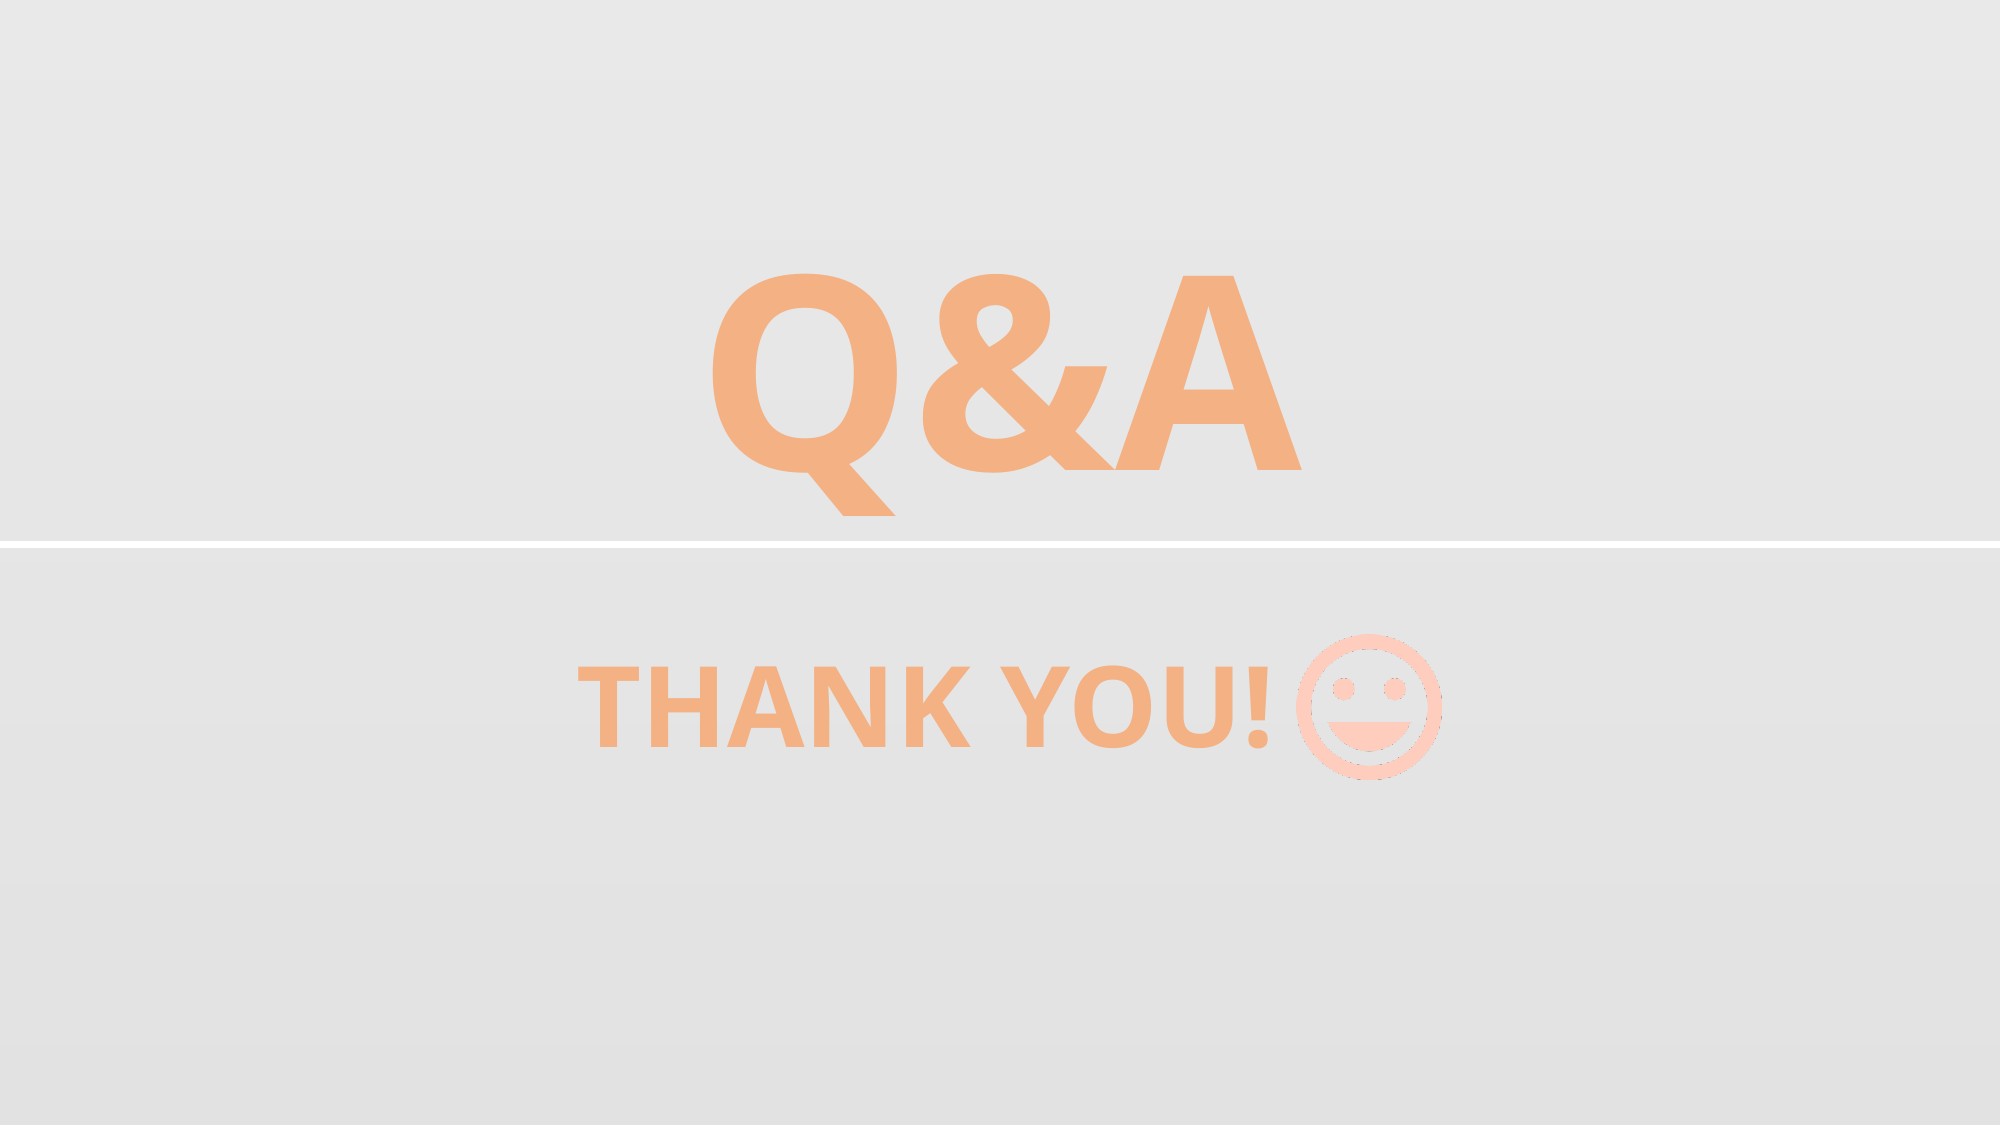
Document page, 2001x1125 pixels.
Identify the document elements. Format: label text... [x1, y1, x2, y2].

picture [1296, 634, 1442, 780]
text_box THANK YOU! [561, 627, 1291, 778]
text_box Q&A [429, 192, 1570, 533]
